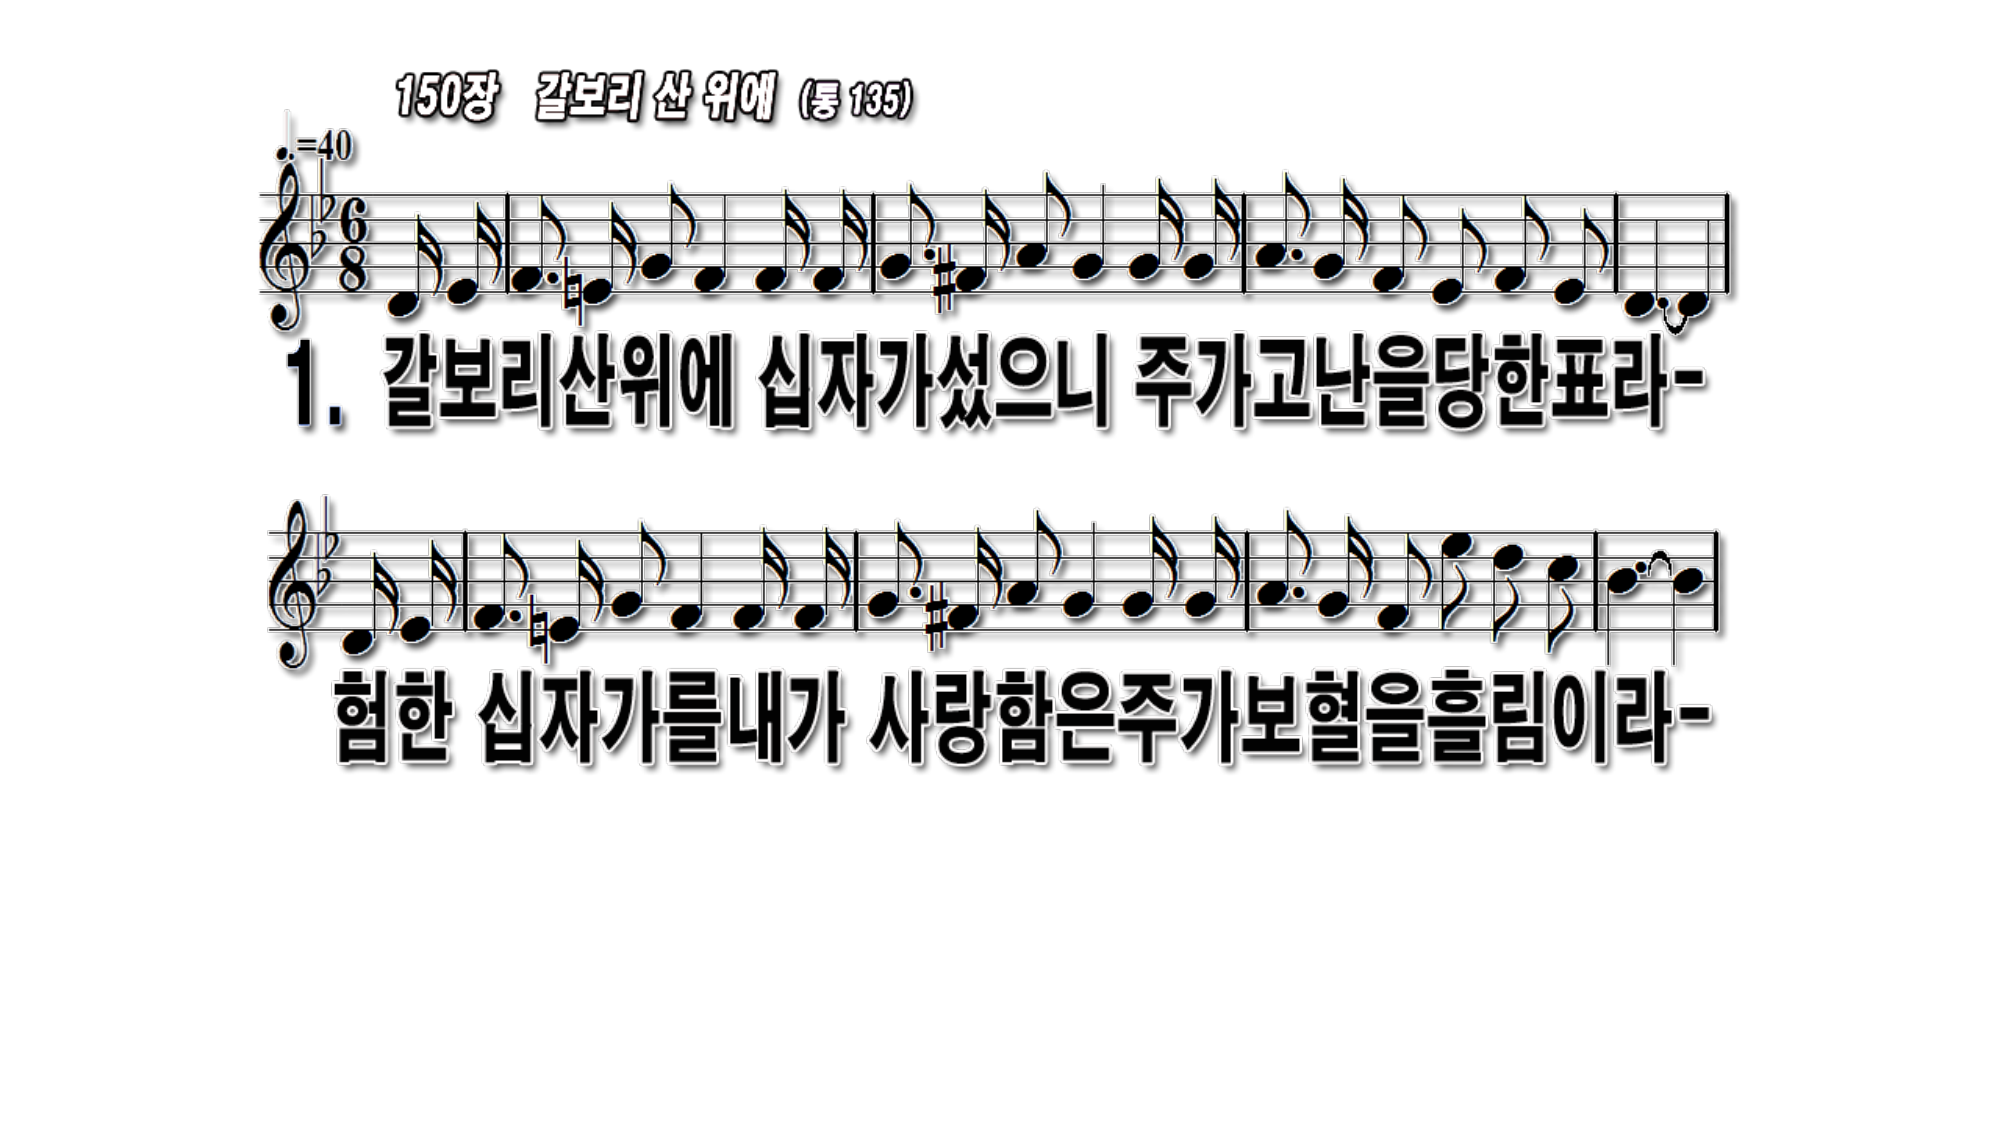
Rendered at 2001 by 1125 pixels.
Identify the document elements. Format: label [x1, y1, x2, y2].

picture [249, 0, 1750, 815]
